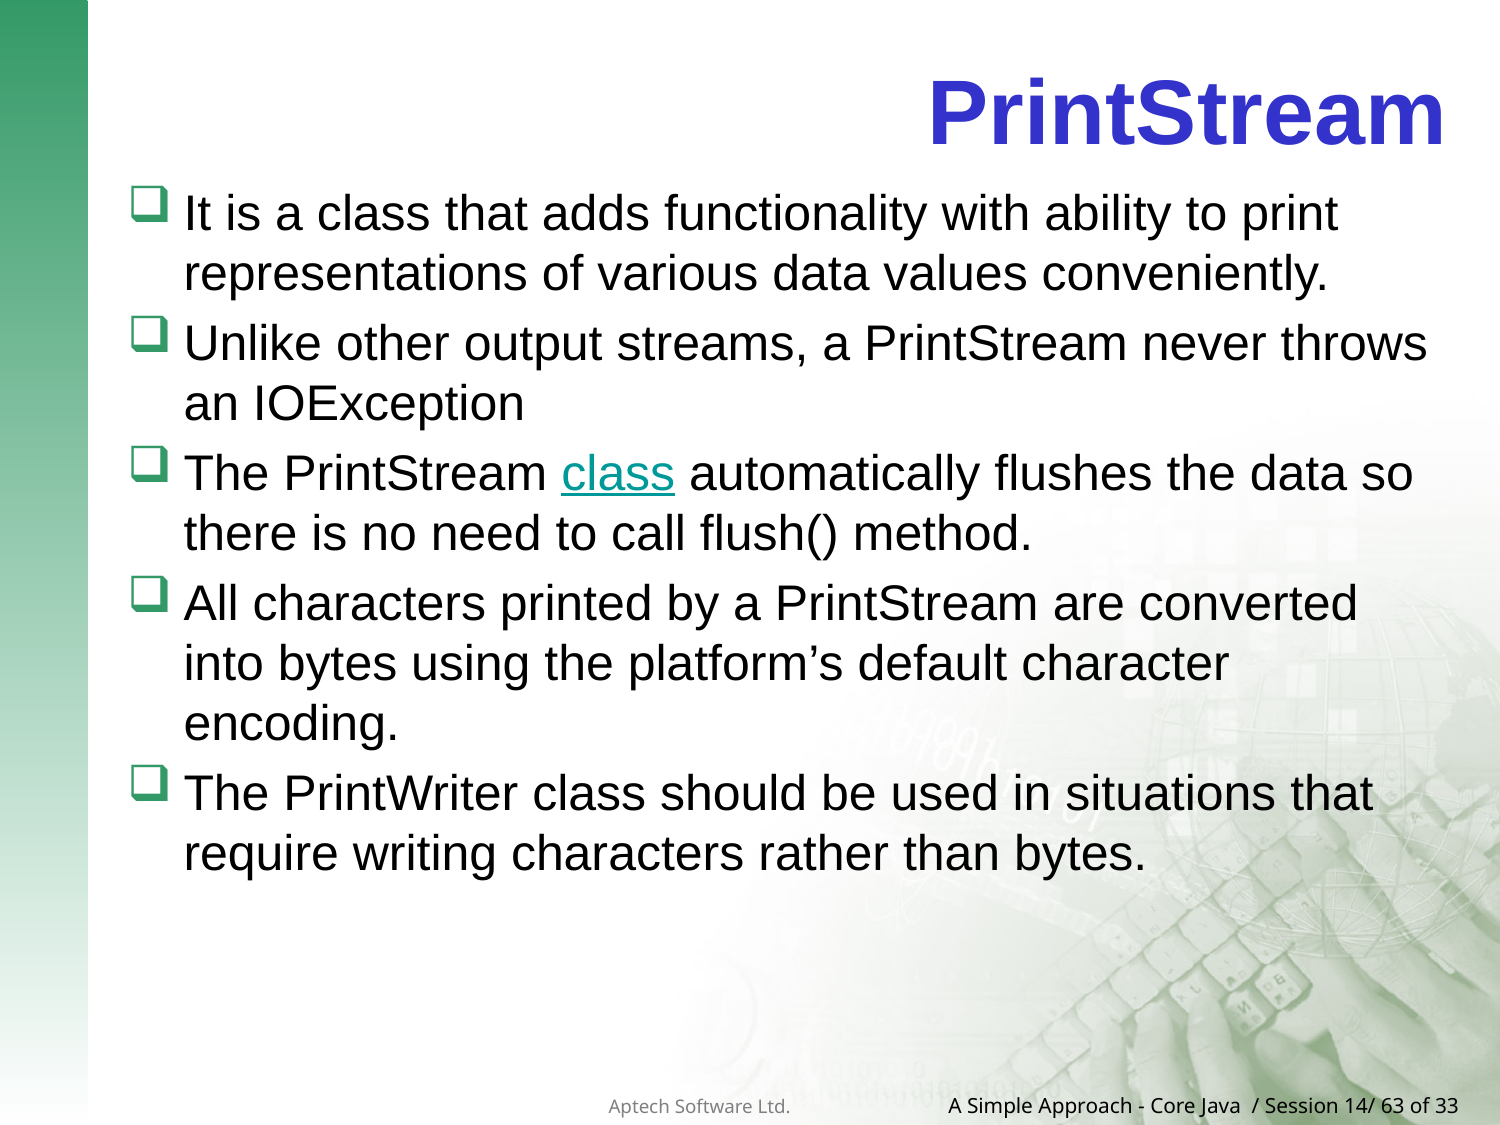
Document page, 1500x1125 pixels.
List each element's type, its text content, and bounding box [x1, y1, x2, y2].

title PrintStream [112, 42, 1463, 172]
picture [549, 365, 1500, 1125]
list It is a class that adds functionality with ability to print representations of various data values conveniently. Unlike other output streams, a PrintStream never throws an IOException The PrintStream class automatically flushes the data so there is no need to call flush() method. All characters printed by a PrintStream are converted into bytes using the platform’s default character encoding. The PrintWriter class should be used in situations that require writing characters rather than bytes. [112, 172, 1463, 1035]
